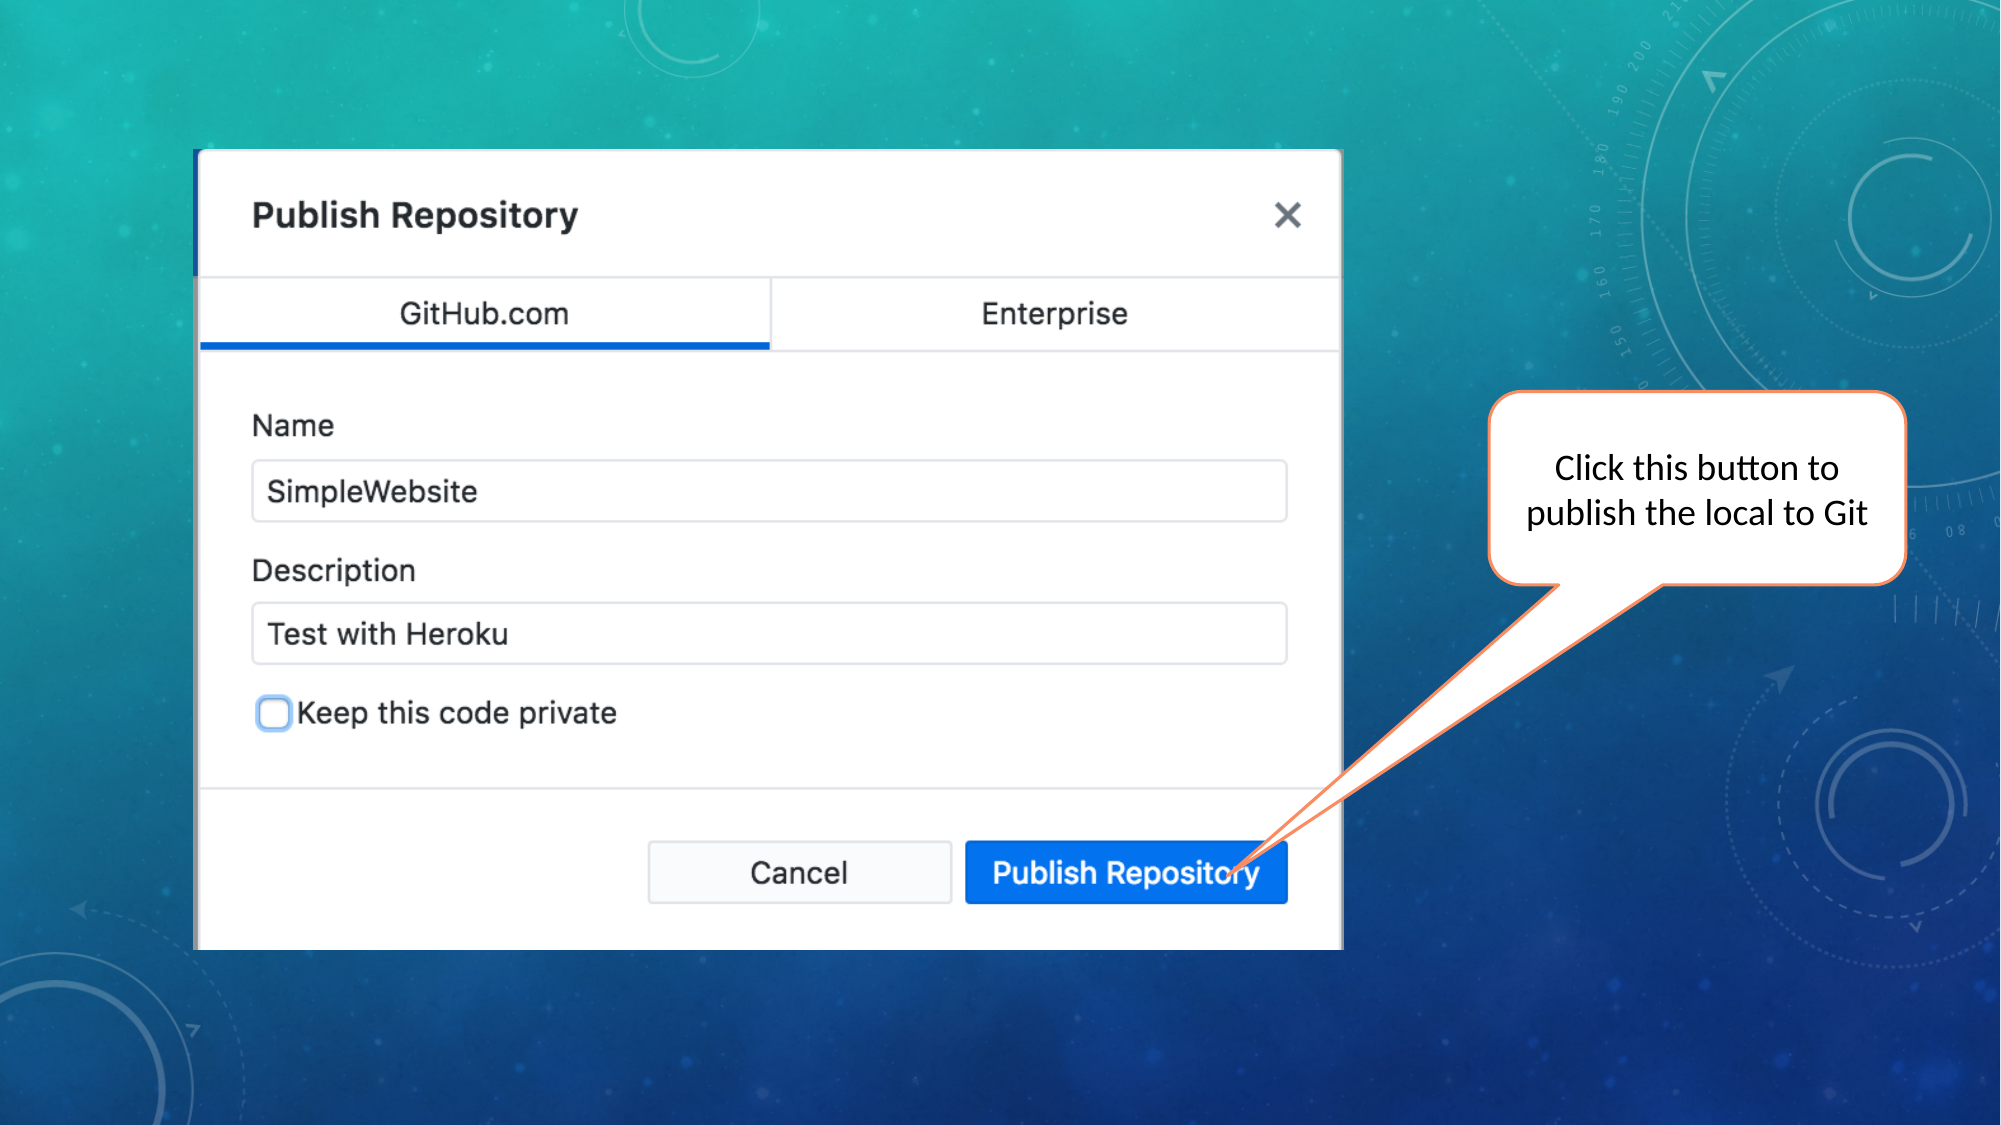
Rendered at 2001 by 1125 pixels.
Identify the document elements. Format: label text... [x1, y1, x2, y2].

picture [0, 0, 2001, 1125]
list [193, 149, 1344, 950]
text_box Click this button to publish the local to Git [1350, 389, 1908, 796]
